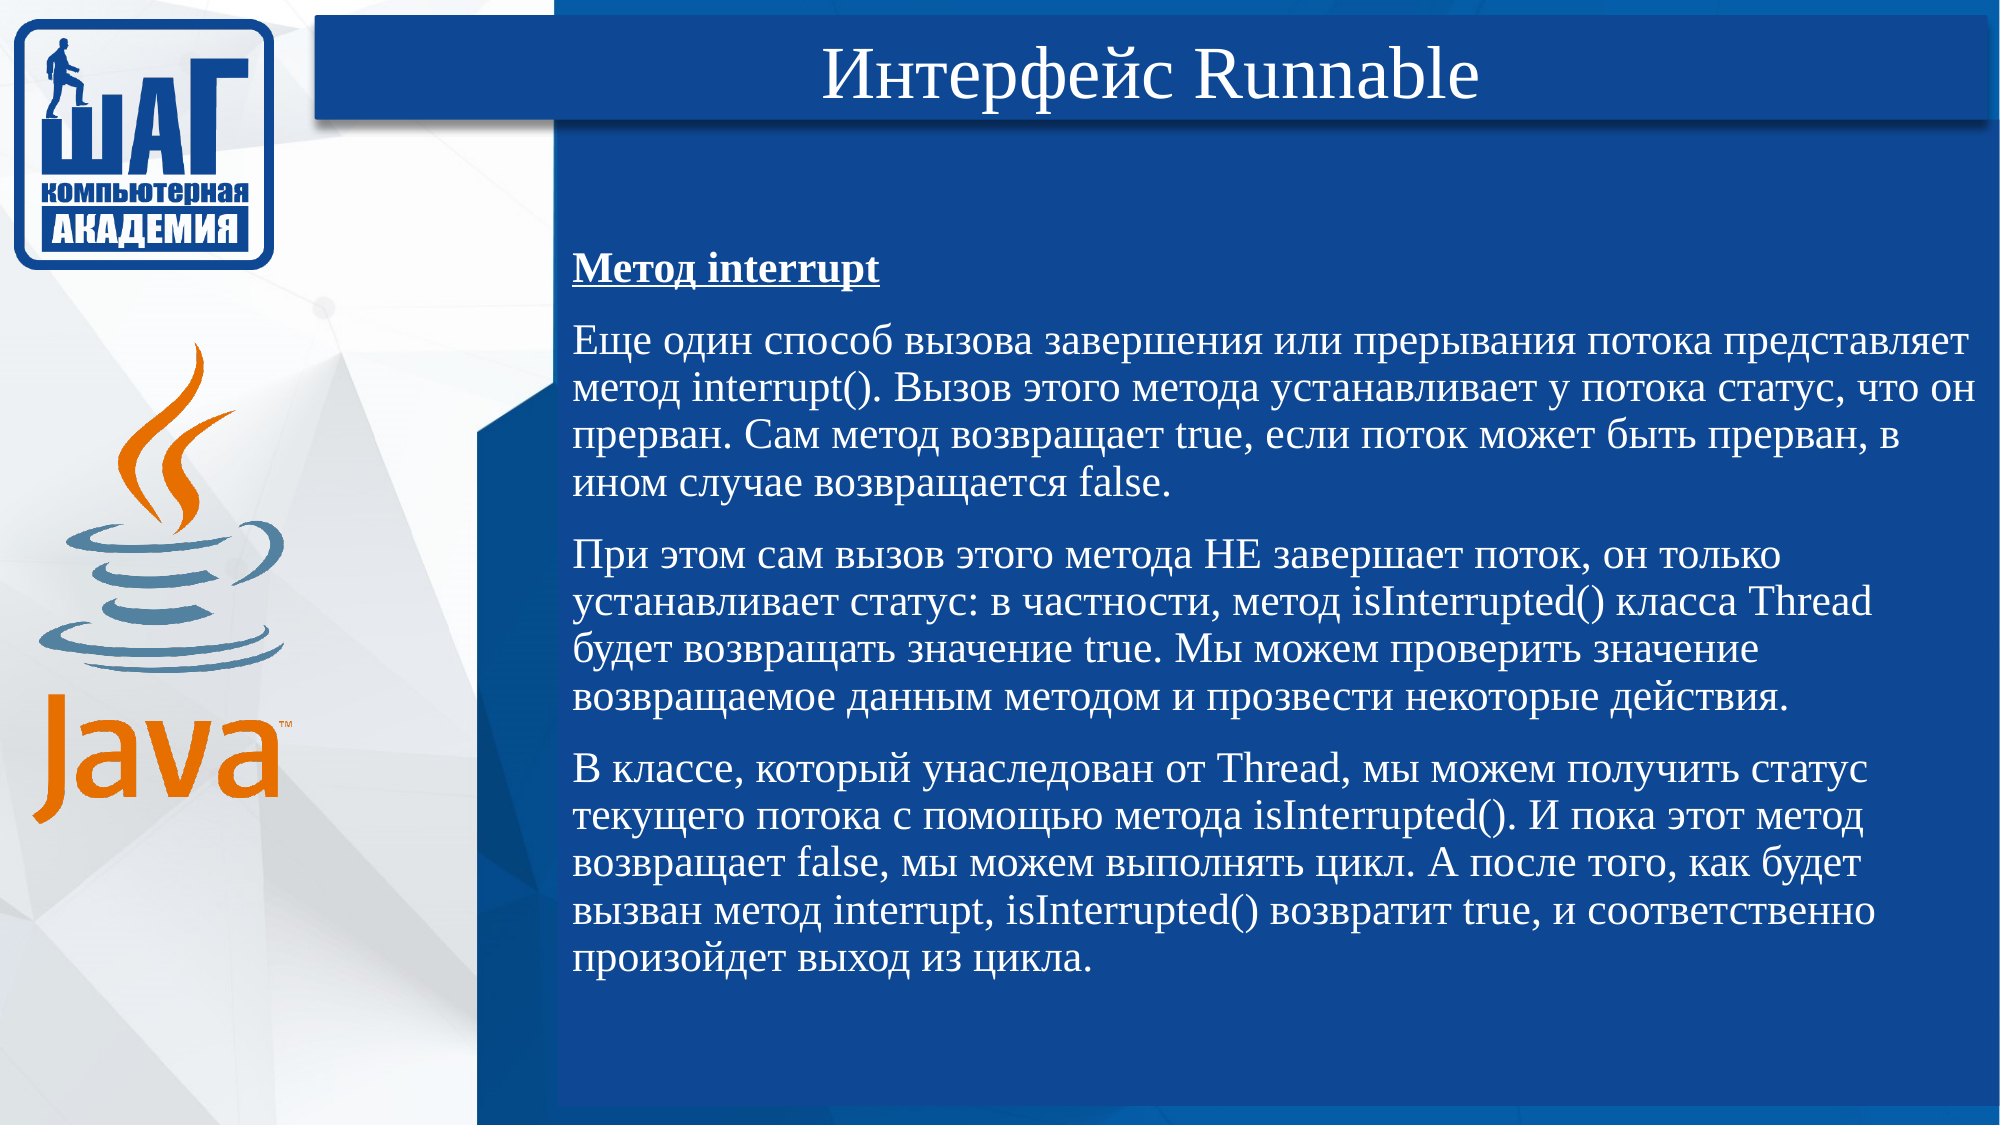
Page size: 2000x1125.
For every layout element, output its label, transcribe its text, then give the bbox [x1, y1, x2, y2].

text_box Интерфейс Runnable [314, 15, 1988, 120]
picture [0, 0, 2000, 1125]
list Метод interrupt Еще один способ вызова завершения или прерывания потока представляет метод interrupt(). Вызов этого метода устанавливает у потока статус, что он прерван. Сам метод возвращает true, если поток может быть прерван, в ином случае возвращается false. При этом сам вызов этого метода НЕ завершает поток, он только устанавливает статус: в частности, метод isInterrupted() класса Thread будет возвращать значение true. Мы можем проверить значение возвращаемое данным методом и прозвести некоторые действия. В классе, который унаследован от Thread, мы можем получить статус текущего потока с помощью метода isInterrupted(). И пока этот метод возвращает false, мы можем выполнять цикл. А после того, как будет вызван метод interrupt, isInterrupted() возвратит true, и соответственно произойдет выход из цикла. [557, 119, 2000, 1106]
